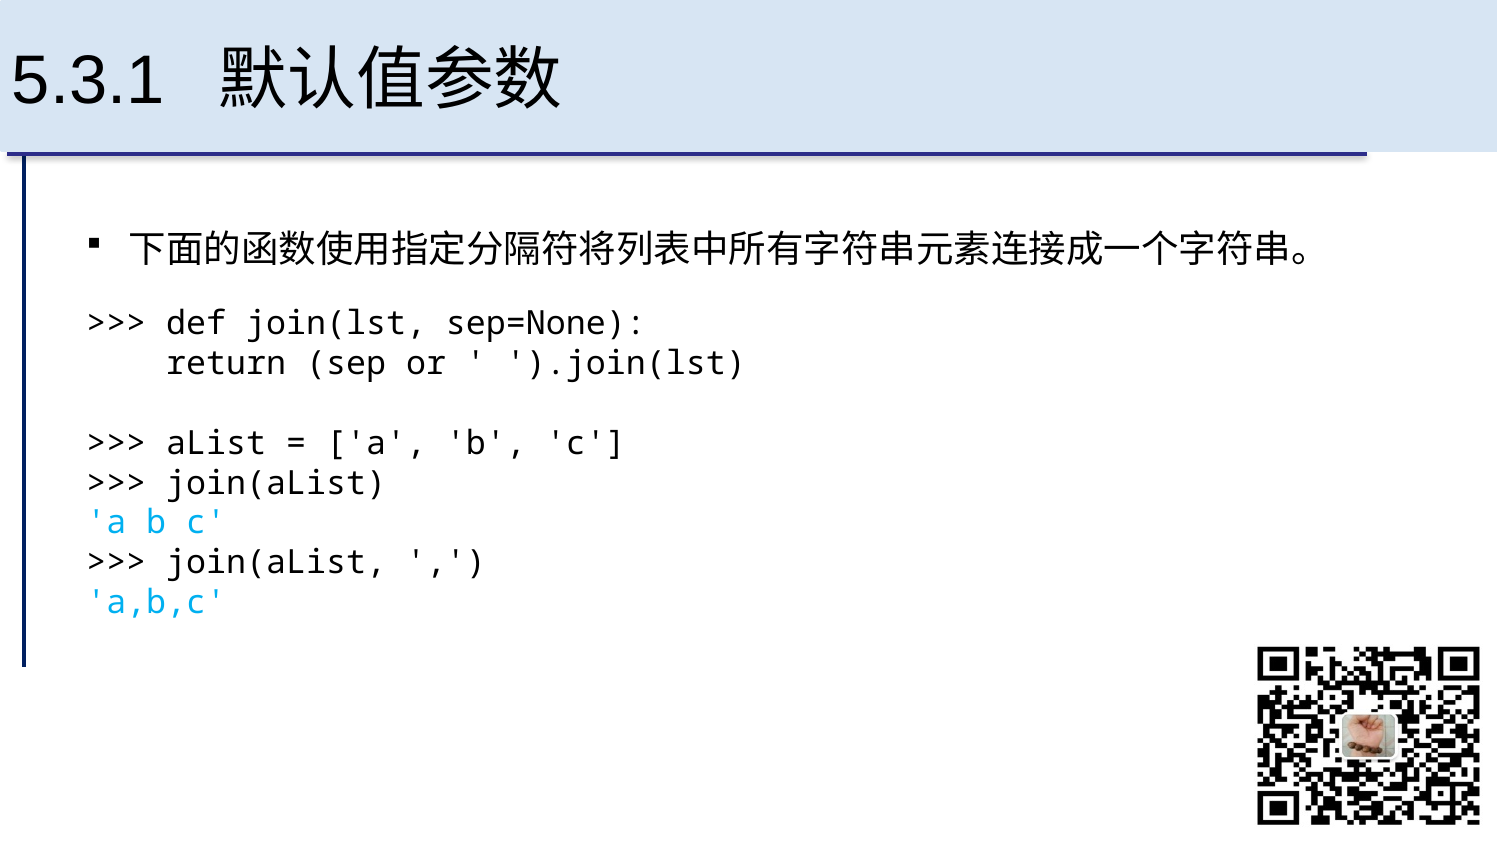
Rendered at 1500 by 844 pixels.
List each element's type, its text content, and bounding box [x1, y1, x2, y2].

list 下面的函数使用指定分隔符将列表中所有字符串元素连接成一个字符串。 >>> def join(lst, sep=None): return (sep or ' ').join(lst) >>> aList = ['a', 'b', 'c'] >>> join(aList) 'a b c' >>> join(aList, ',') 'a,b,c' [74, 196, 1426, 755]
title 5.3.1 默认值参数 [0, 0, 1498, 152]
picture [1239, 632, 1497, 839]
